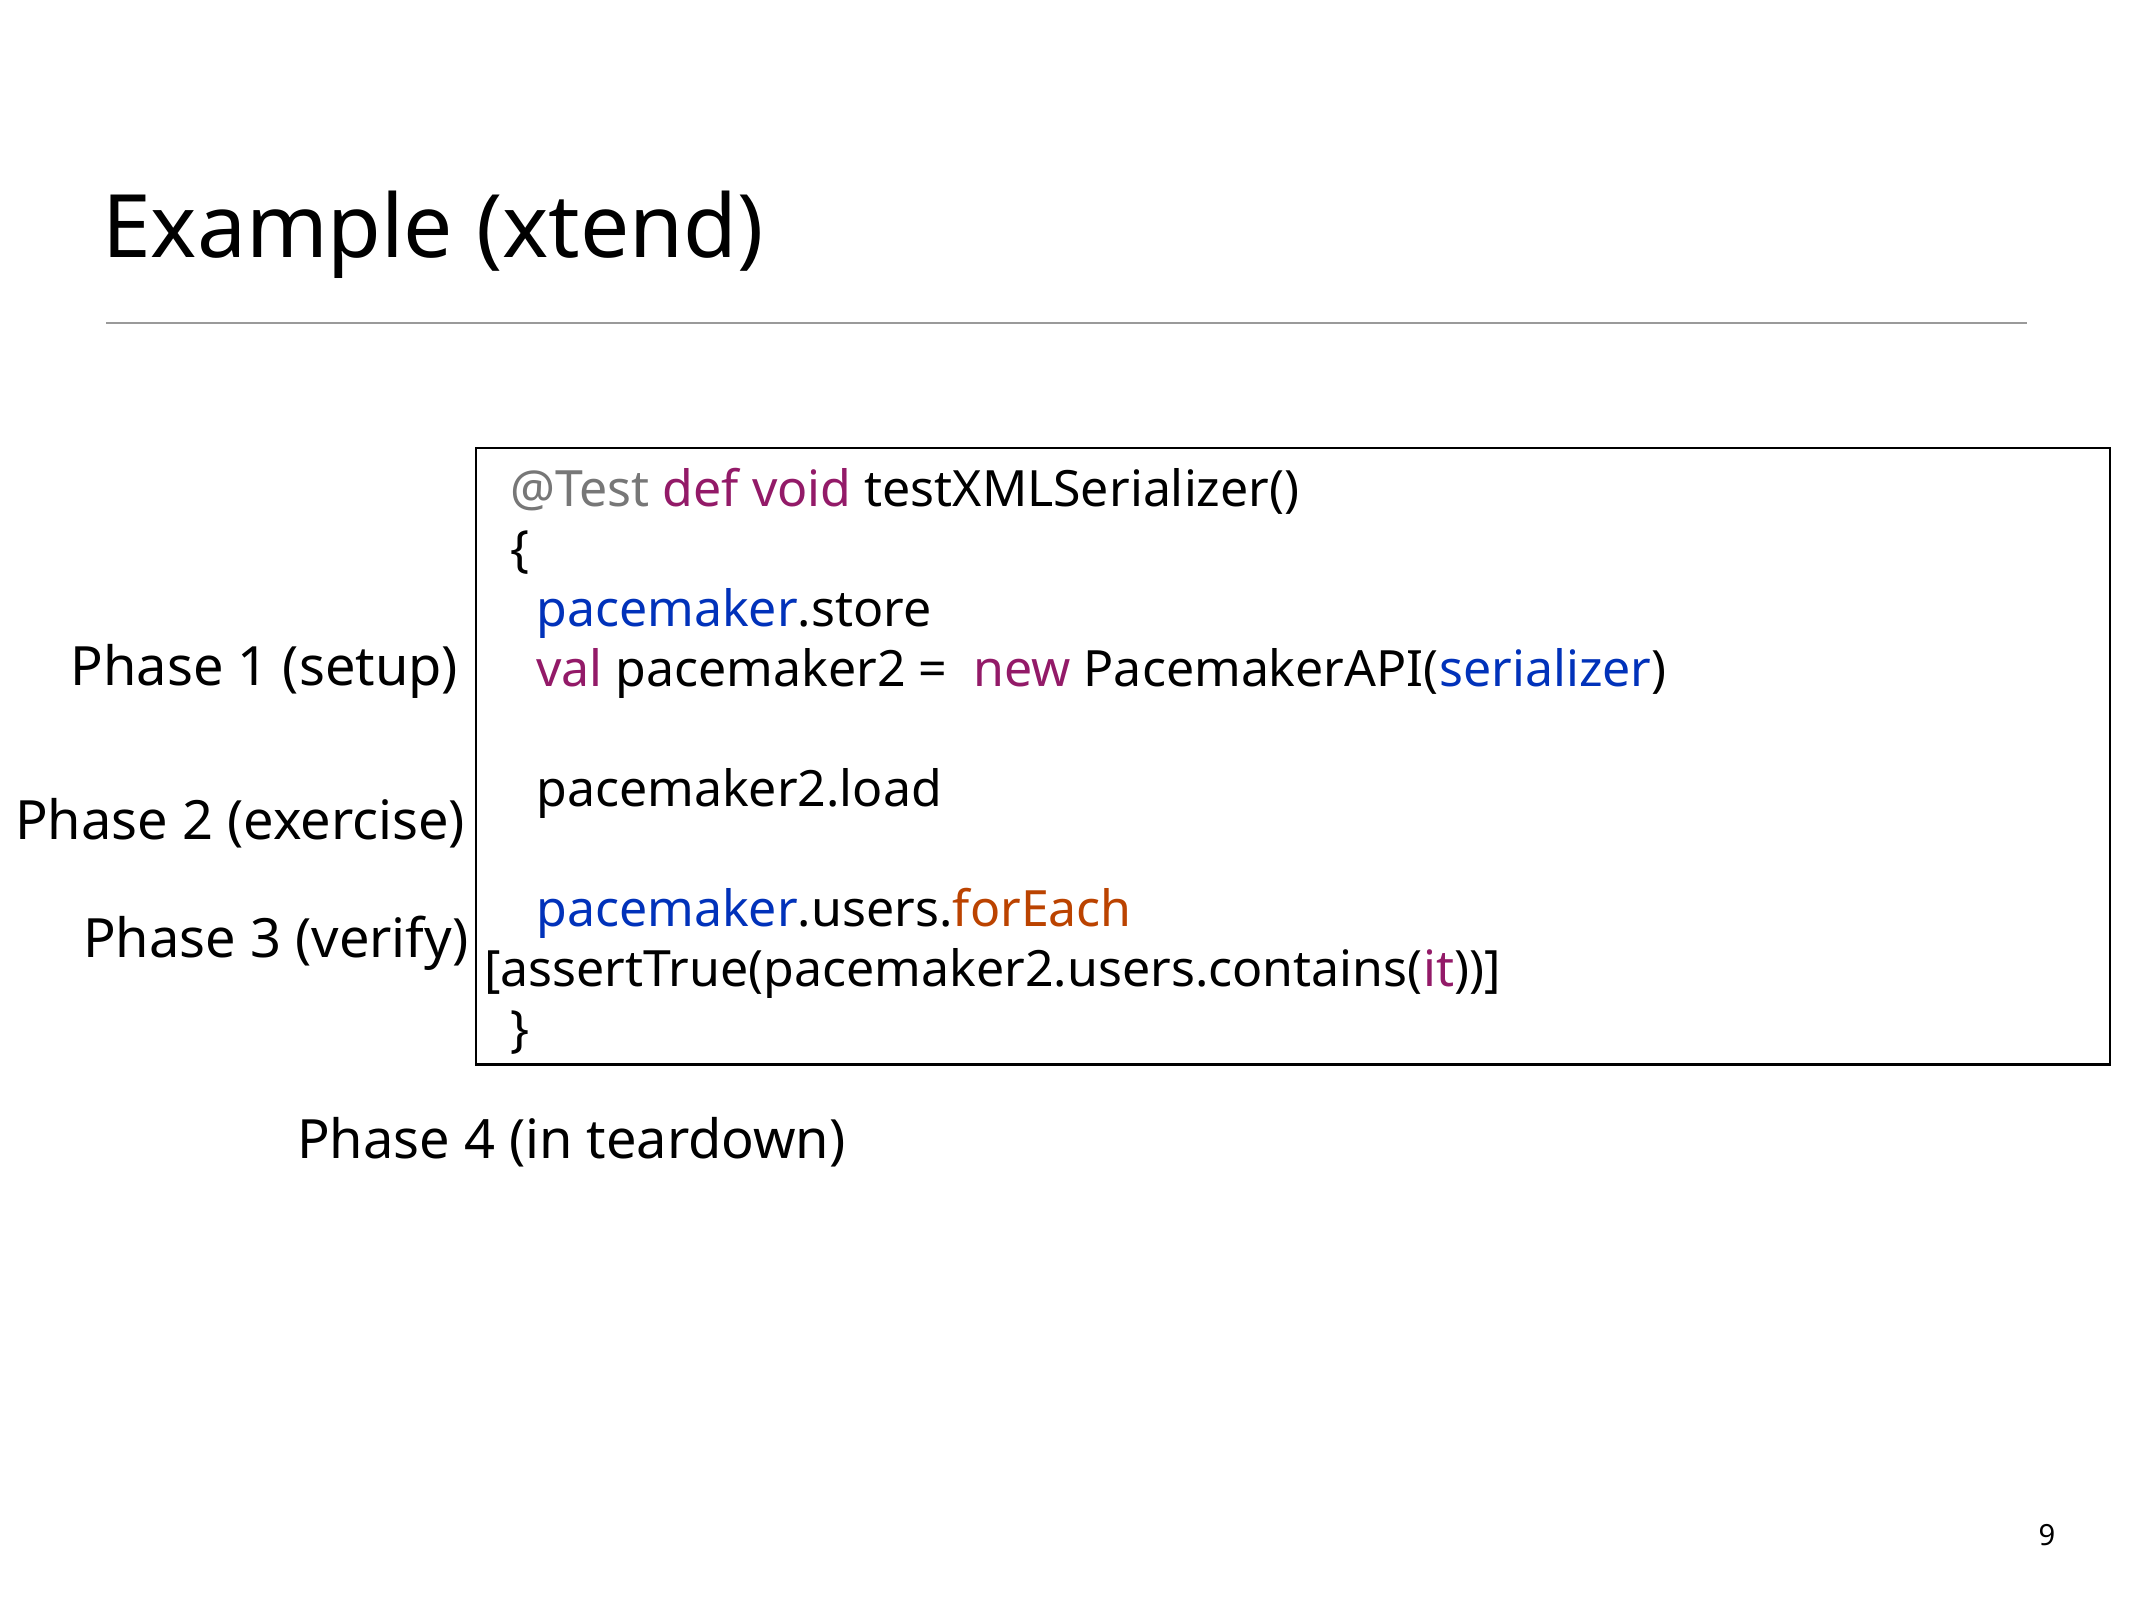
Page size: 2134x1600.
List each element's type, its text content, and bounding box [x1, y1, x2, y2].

text_box Phase 2 (exercise) [6, 776, 474, 859]
text_box @Test def void testXMLSerializer() { pacemaker.store val pacemaker2 = new PacemakerAPI(serializer) pacemaker2.load pacemaker.users.forEach [assertTrue(pacemaker2.users.contains(it))] } [476, 447, 2110, 1065]
slide_number 9 [2028, 1507, 2065, 1558]
text_box Phase 4 (in teardown) [288, 1096, 855, 1178]
text_box Phase 1 (setup) [62, 623, 467, 705]
title Example (xtend) [93, 53, 2041, 284]
text_box Phase 3 (verify) [74, 895, 478, 977]
